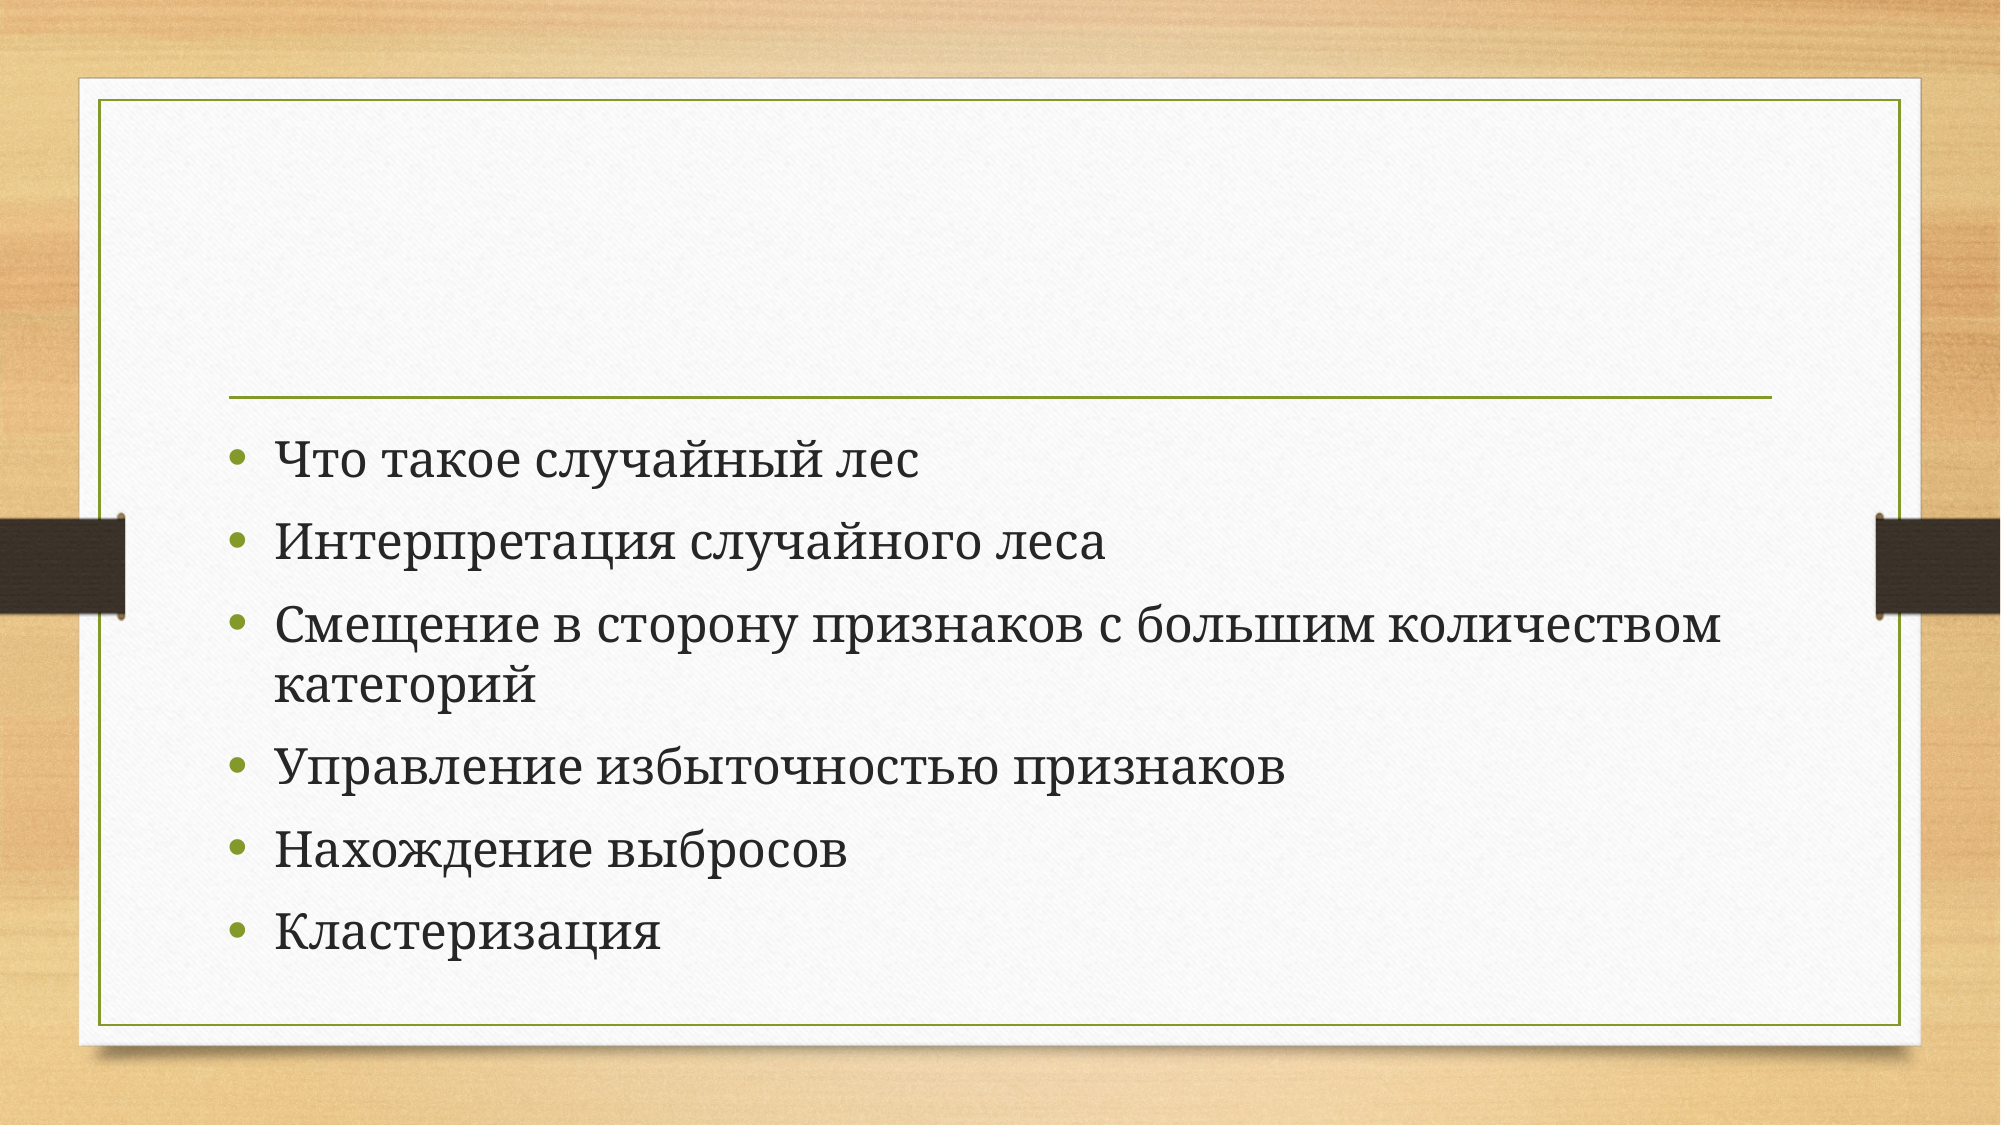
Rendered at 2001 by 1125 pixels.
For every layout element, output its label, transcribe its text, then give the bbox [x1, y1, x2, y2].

list Что такое случайный лес Интерпретация случайного леса Смещение в сторону признаков с большим количеством категорий Управление избыточностью признаков Нахождение выбросов Кластеризация [212, 419, 1788, 964]
picture [0, 0, 2001, 1125]
